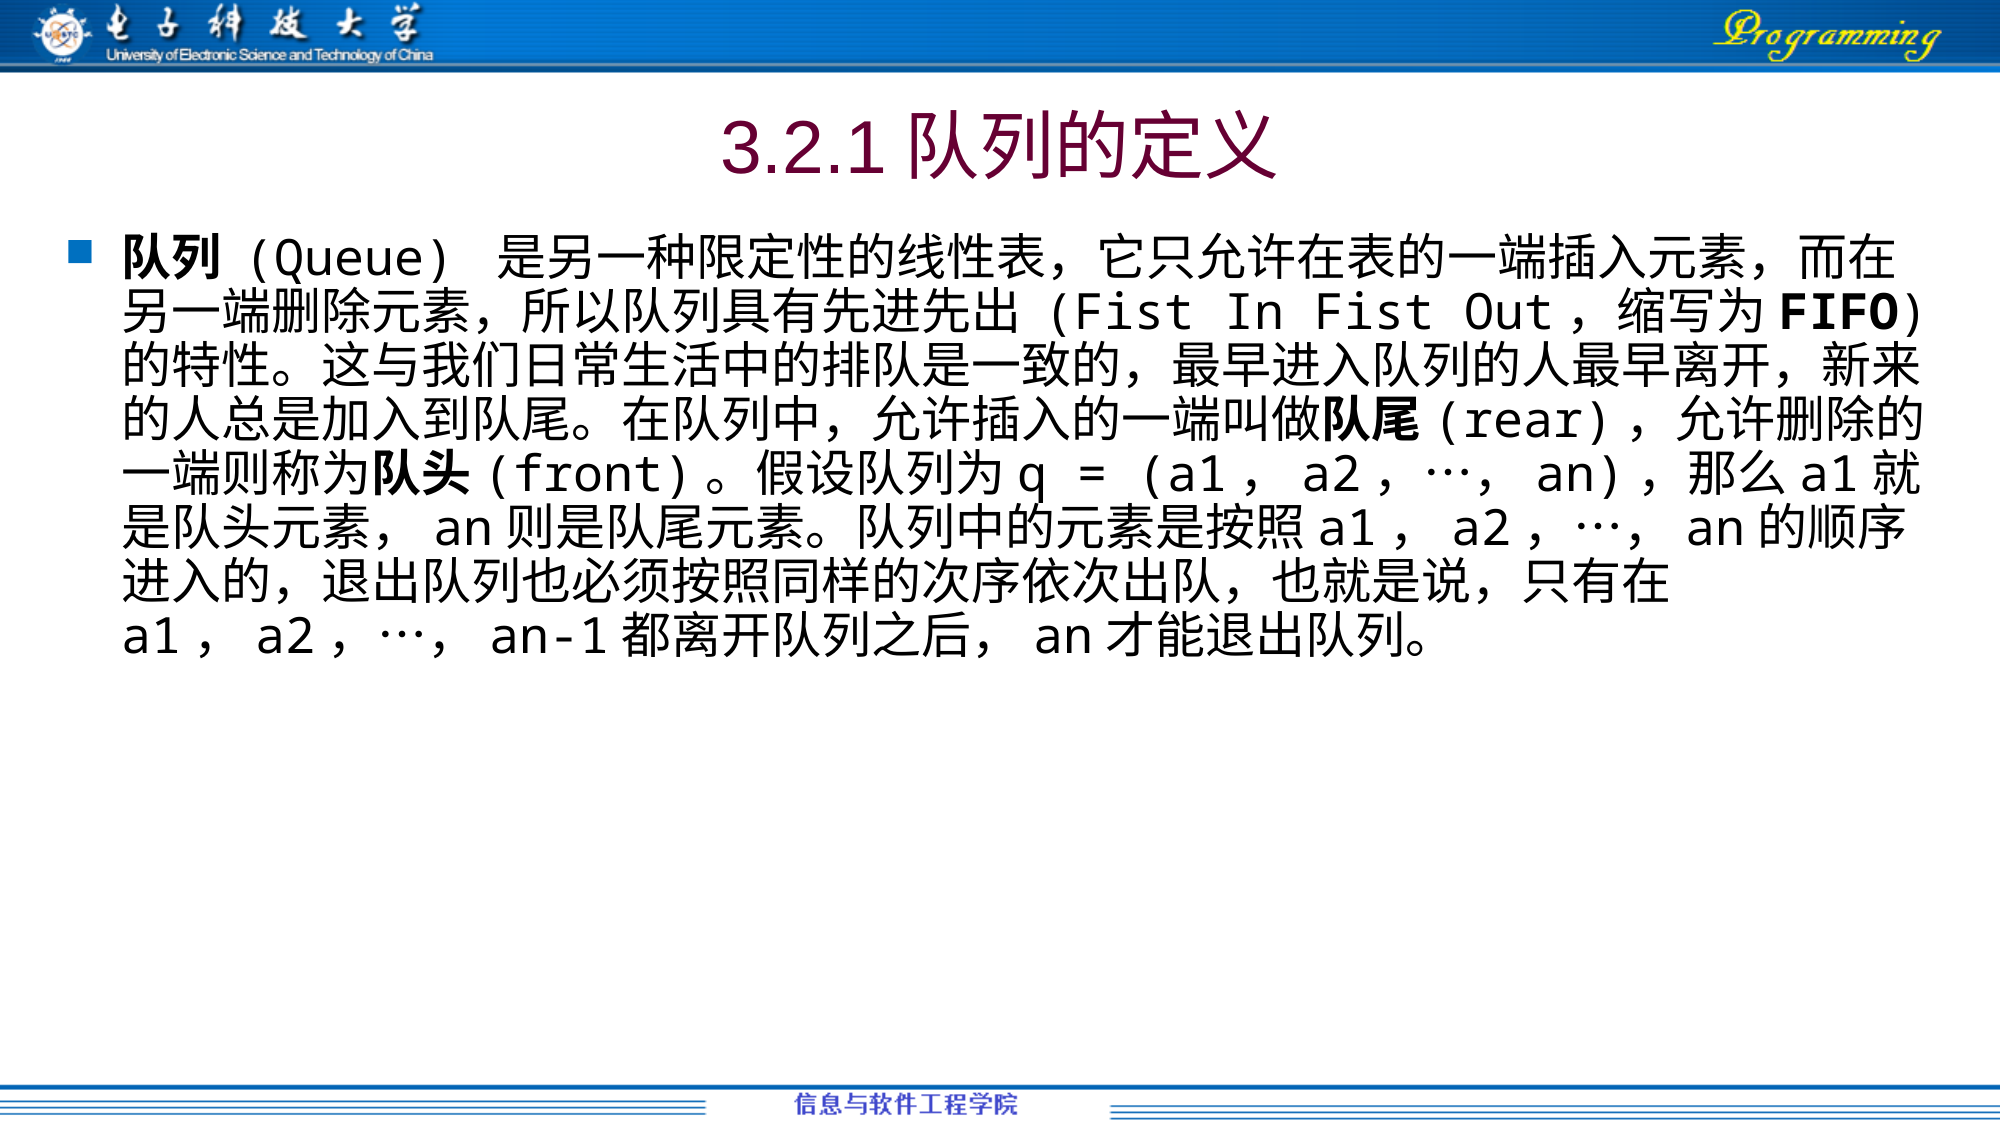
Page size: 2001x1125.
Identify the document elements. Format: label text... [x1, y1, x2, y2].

picture [0, 0, 2000, 1125]
list 队列 (Queue) 是另一种限定性的线性表，它只允许在表的一端插入元素，而在另一端删除元素，所以队列具有先进先出 (Fist In Fist Out，缩写为FIFO)的特性。这与我们日常生活中的排队是一致的，最早进入队列的人最早离开，新来的人总是加入到队尾。在队列中，允许插入的一端叫做队尾(rear)，允许删除的一端则称为队头(front)。假设队列为q = (a1，a2，…，an)，那么a1就是队头元素，an则是队尾元素。队列中的元素是按照a1，a2，…，an的顺序进入的，退出队列也必须按照同样的次序依次出队，也就是说，只有在a1，a2，…，an-1都离开队列之后，an才能退出队列。 [50, 224, 1950, 1075]
title 3.2.1队列的定义 [150, 87, 1850, 200]
